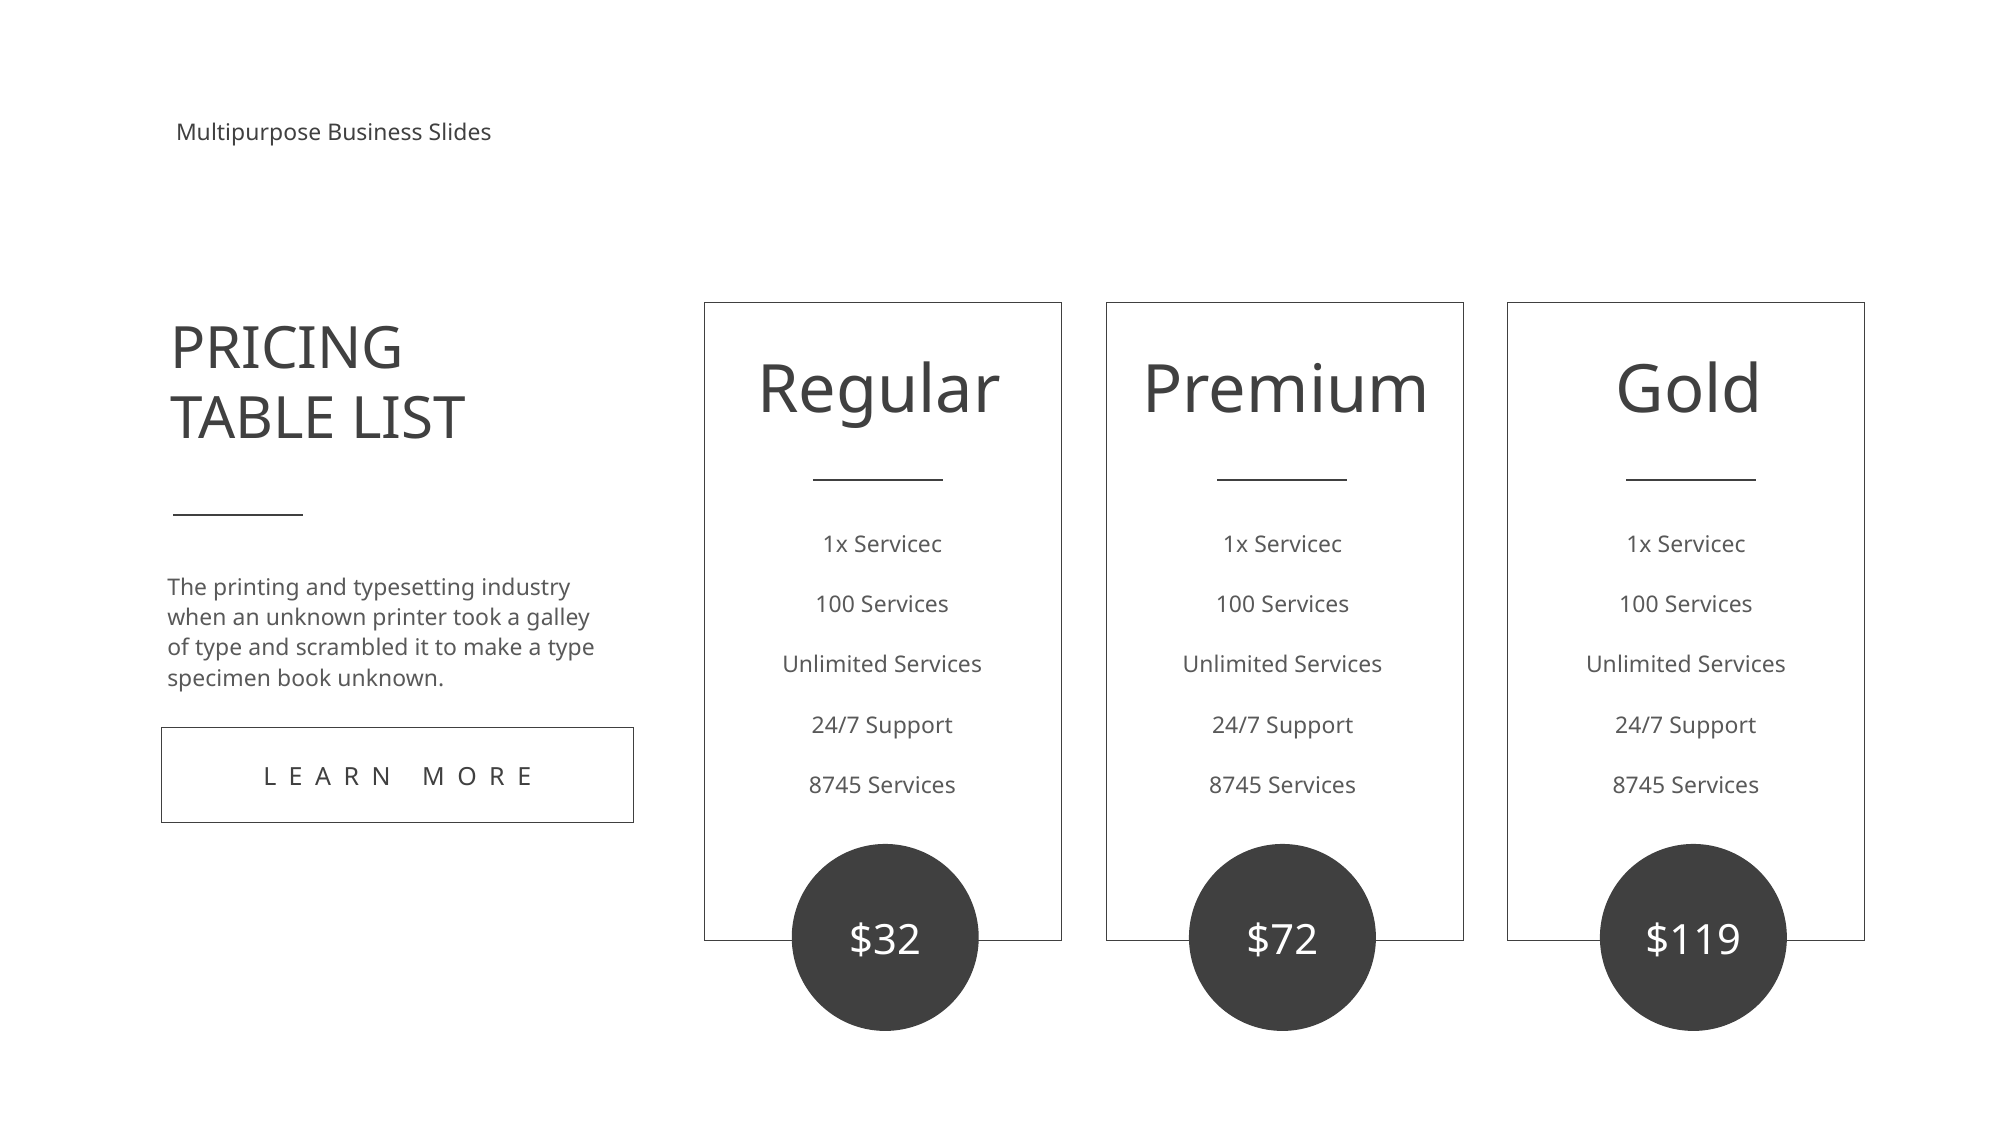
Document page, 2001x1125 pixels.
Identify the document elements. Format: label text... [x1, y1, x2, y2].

text_box Multipurpose Business Slides [161, 101, 643, 153]
text_box $32 [791, 843, 980, 1032]
text_box 1x Servicec 100 Services Unlimited Services 24/7 Support 8745 Services [1108, 519, 1457, 806]
text_box PRICING TABLE LIST [155, 302, 704, 458]
text_box The printing and typesetting industry when an unknown printer took a galley of type and scrambled it to make a type specimen book unknown. [152, 562, 622, 698]
text_box [1106, 302, 1464, 941]
text_box LEARN MORE [161, 727, 634, 823]
text_box Regular [701, 338, 1057, 433]
text_box $72 [1188, 843, 1377, 1032]
text_box 1x Servicec 100 Services Unlimited Services 24/7 Support 8745 Services [708, 519, 1057, 806]
text_box [1507, 302, 1865, 941]
text_box $119 [1599, 843, 1788, 1032]
text_box Premium [1108, 338, 1464, 433]
text_box [704, 302, 1062, 941]
text_box 1x Servicec 100 Services Unlimited Services 24/7 Support 8745 Services [1512, 519, 1860, 806]
text_box Gold [1512, 338, 1867, 433]
